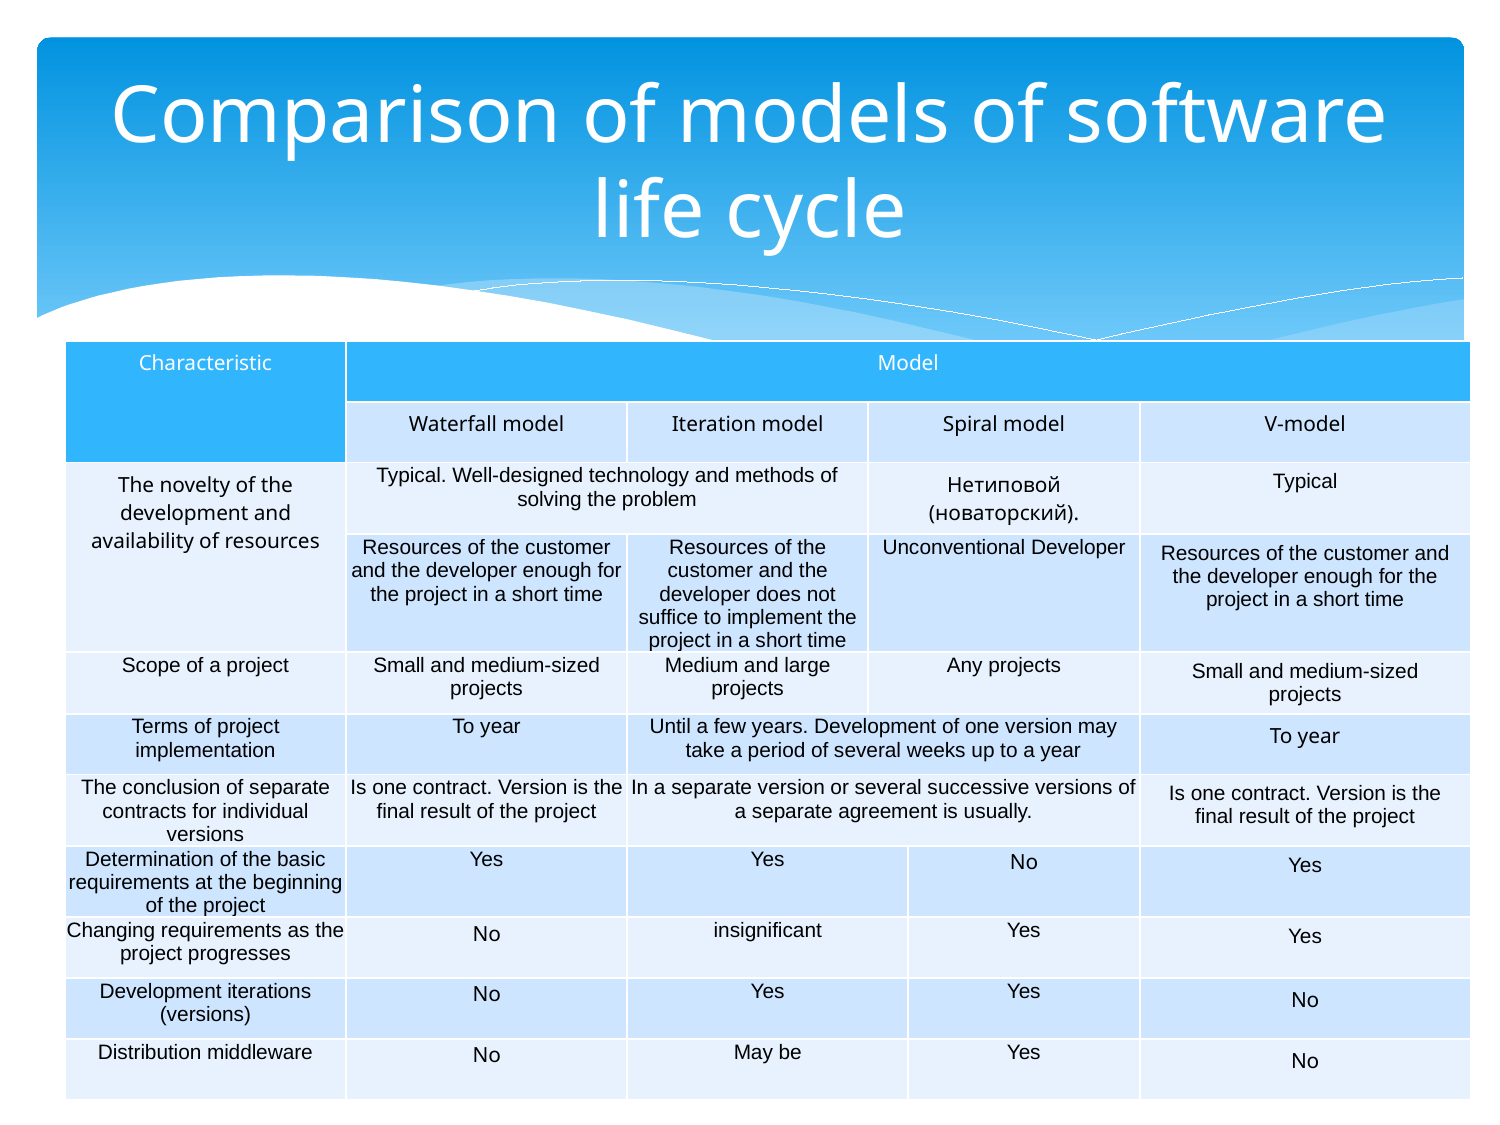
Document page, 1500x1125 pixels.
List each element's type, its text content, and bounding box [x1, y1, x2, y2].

table_cell Any projects [869, 653, 1139, 713]
table_cell Typical. Well-designed technology and methods of solving the problem [347, 463, 867, 533]
table_cell Is one contract. Version is the final result of the project [1141, 775, 1470, 845]
table_cell Medium and large projects [628, 653, 867, 713]
table_cell To year [347, 715, 626, 774]
table_cell The conclusion of separate contracts for individual versions [66, 775, 345, 845]
table_cell Yes [909, 918, 1139, 977]
table_cell No [347, 1040, 626, 1099]
table_cell Small and medium-sized projects [1141, 653, 1470, 713]
table_cell Changing requirements as the project progresses [66, 918, 345, 977]
table_cell Yes [1141, 847, 1470, 916]
table_cell Yes [1141, 918, 1470, 977]
table_cell Yes [628, 847, 907, 916]
table_cell Resources of the customer and the developer does not suffice to implement the project in a short time [628, 535, 867, 651]
table_cell Small and medium-sized projects [347, 653, 626, 713]
table_cell Development iterations (versions) [66, 979, 345, 1038]
table_cell No [1141, 979, 1470, 1038]
table_cell V-model [1141, 403, 1470, 462]
table_cell In a separate version or several successive versions of a separate agreement is usually. [628, 775, 1139, 845]
table_cell Unconventional Developer [869, 535, 1139, 651]
table_cell No [909, 847, 1139, 916]
table_cell Resources of the customer and the developer enough for the project in a short time [347, 535, 626, 651]
table_cell Iteration model [628, 403, 867, 462]
table_cell Waterfall model [347, 403, 626, 462]
table_cell May be [628, 1040, 907, 1099]
table_cell Yes [347, 847, 626, 916]
table_cell Resources of the customer and the developer enough for the project in a short time [1141, 535, 1470, 651]
table_cell Until a few years. Development of one version may take a period of several weeks up to a year [628, 715, 1139, 774]
table_header Model [347, 342, 1470, 401]
table_cell Yes [909, 1040, 1139, 1099]
table_cell Yes [909, 979, 1139, 1038]
table_cell Нетиповой (новаторский). [869, 463, 1139, 533]
table_cell Terms of project implementation [66, 715, 345, 774]
table_header Characteristic [66, 342, 345, 462]
table_cell To year [1141, 715, 1470, 774]
table_cell Distribution middleware [66, 1040, 345, 1099]
table_cell insignificant [628, 918, 907, 977]
table_cell The novelty of the development and availability of resources [66, 463, 345, 651]
table_cell No [347, 979, 626, 1038]
title Comparison of models of software life cycle [75, 55, 1425, 261]
table_cell Is one contract. Version is the final result of the project [347, 775, 626, 845]
table_cell Scope of a project [66, 653, 345, 713]
table_cell No [347, 918, 626, 977]
table_cell Spiral model [869, 403, 1139, 462]
table_cell No [1141, 1040, 1470, 1099]
table_cell Determination of the basic requirements at the beginning of the project [66, 847, 345, 916]
table_cell Typical [1141, 463, 1470, 533]
table_cell Yes [628, 979, 907, 1038]
